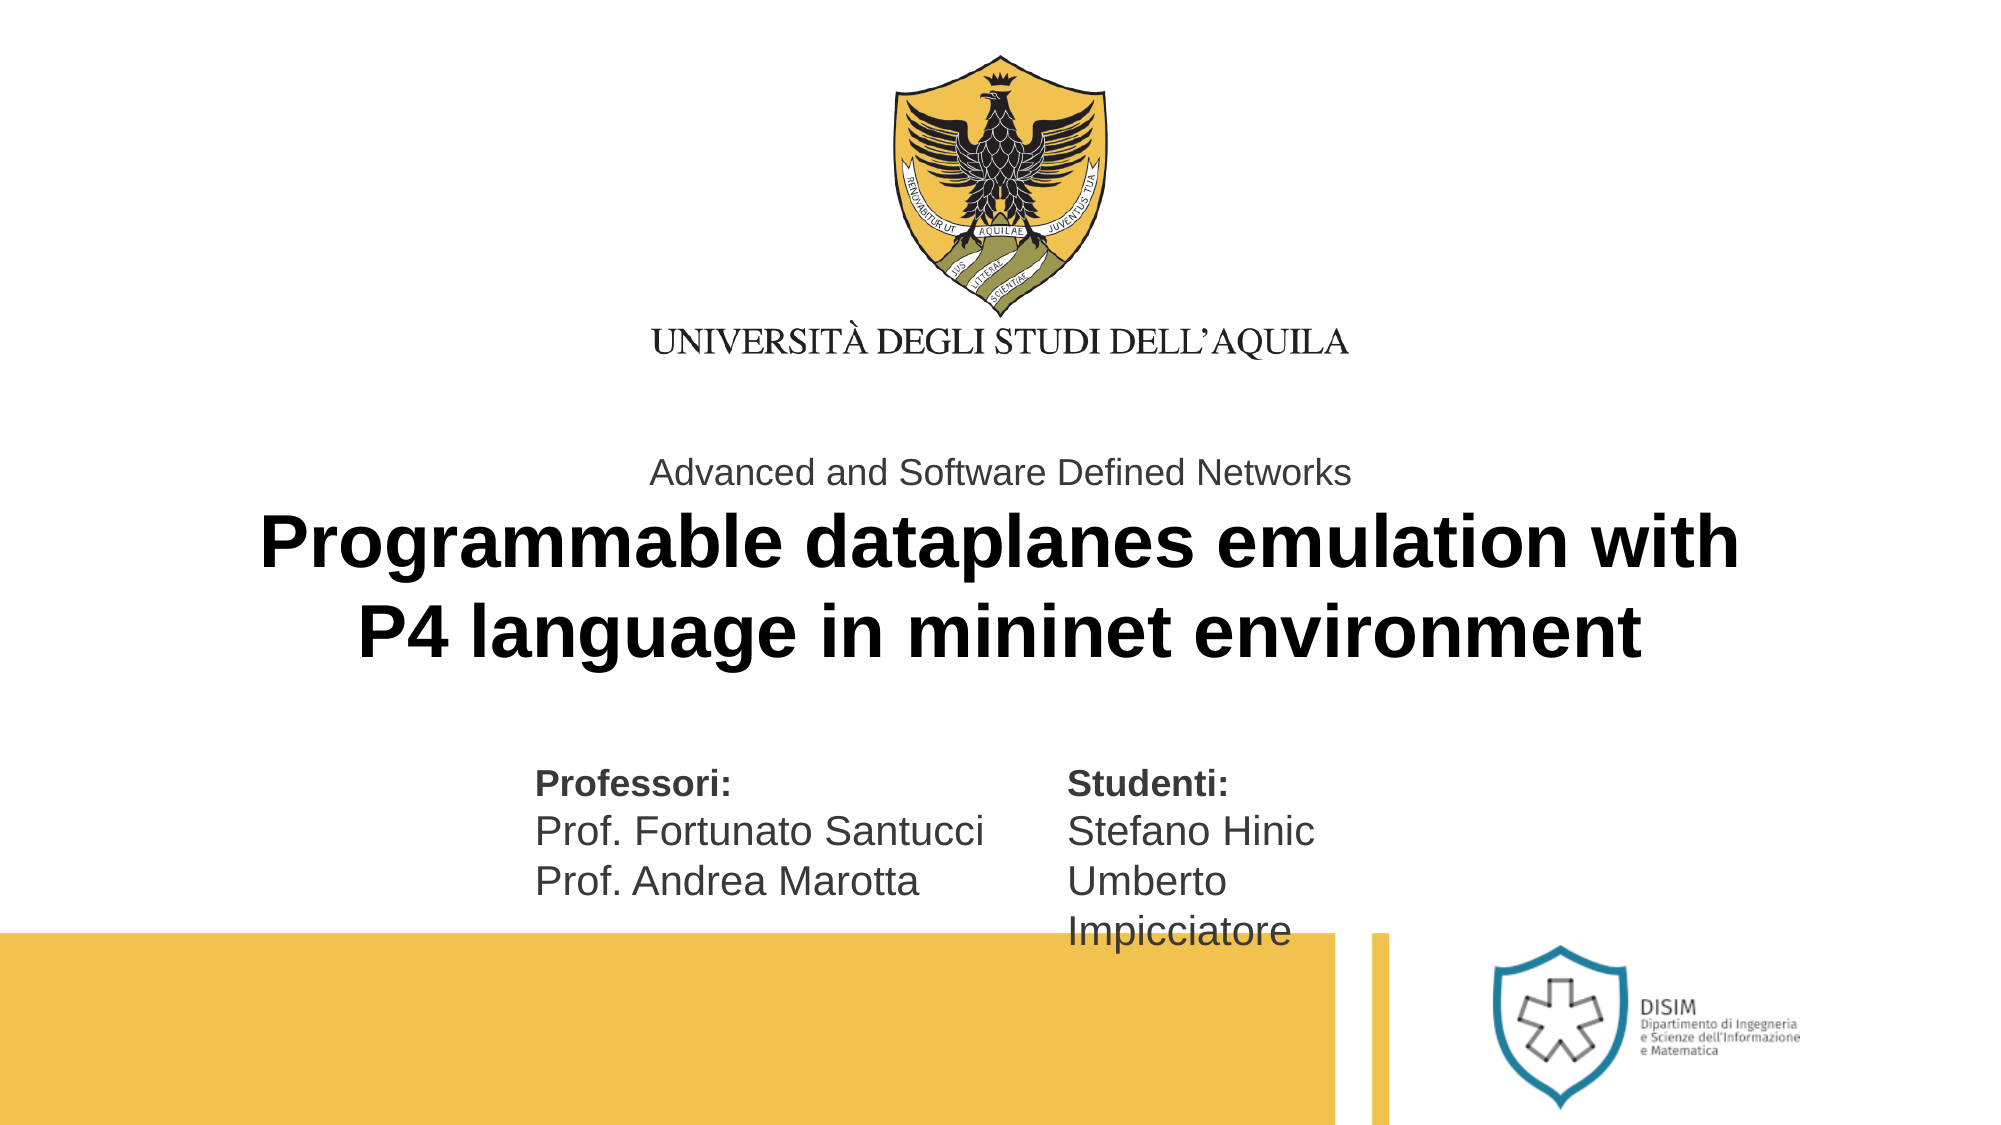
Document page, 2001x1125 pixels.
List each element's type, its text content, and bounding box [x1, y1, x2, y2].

text_box Advanced and Software Defined Networks Programmable dataplanes emulation with P4 language in mininet environment [216, 440, 1786, 681]
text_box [519, 751, 1479, 915]
picture [0, 0, 2001, 1125]
